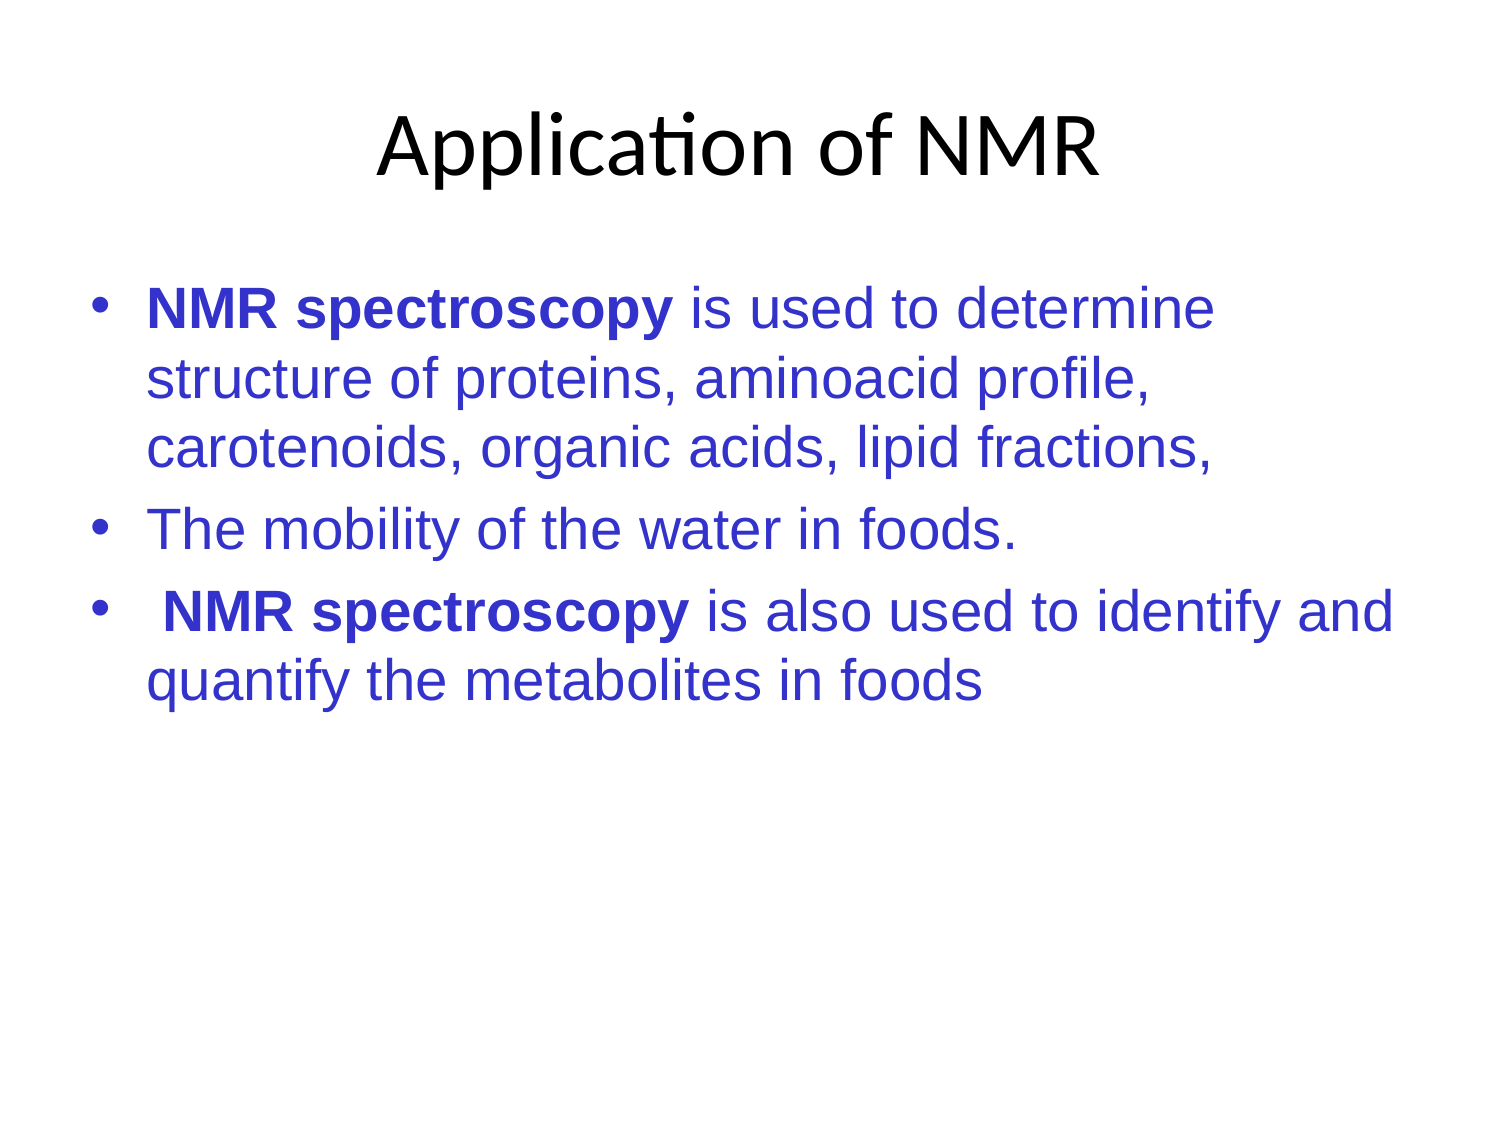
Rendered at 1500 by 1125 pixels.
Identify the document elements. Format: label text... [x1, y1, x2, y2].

title Application of NMR [75, 45, 1425, 233]
list NMR spectroscopy is used to determine structure of proteins, aminoacid profile, carotenoids, organic acids, lipid fractions, The mobility of the water in foods. NMR spectroscopy is also used to identify and quantify the metabolites in foods [75, 262, 1425, 1005]
